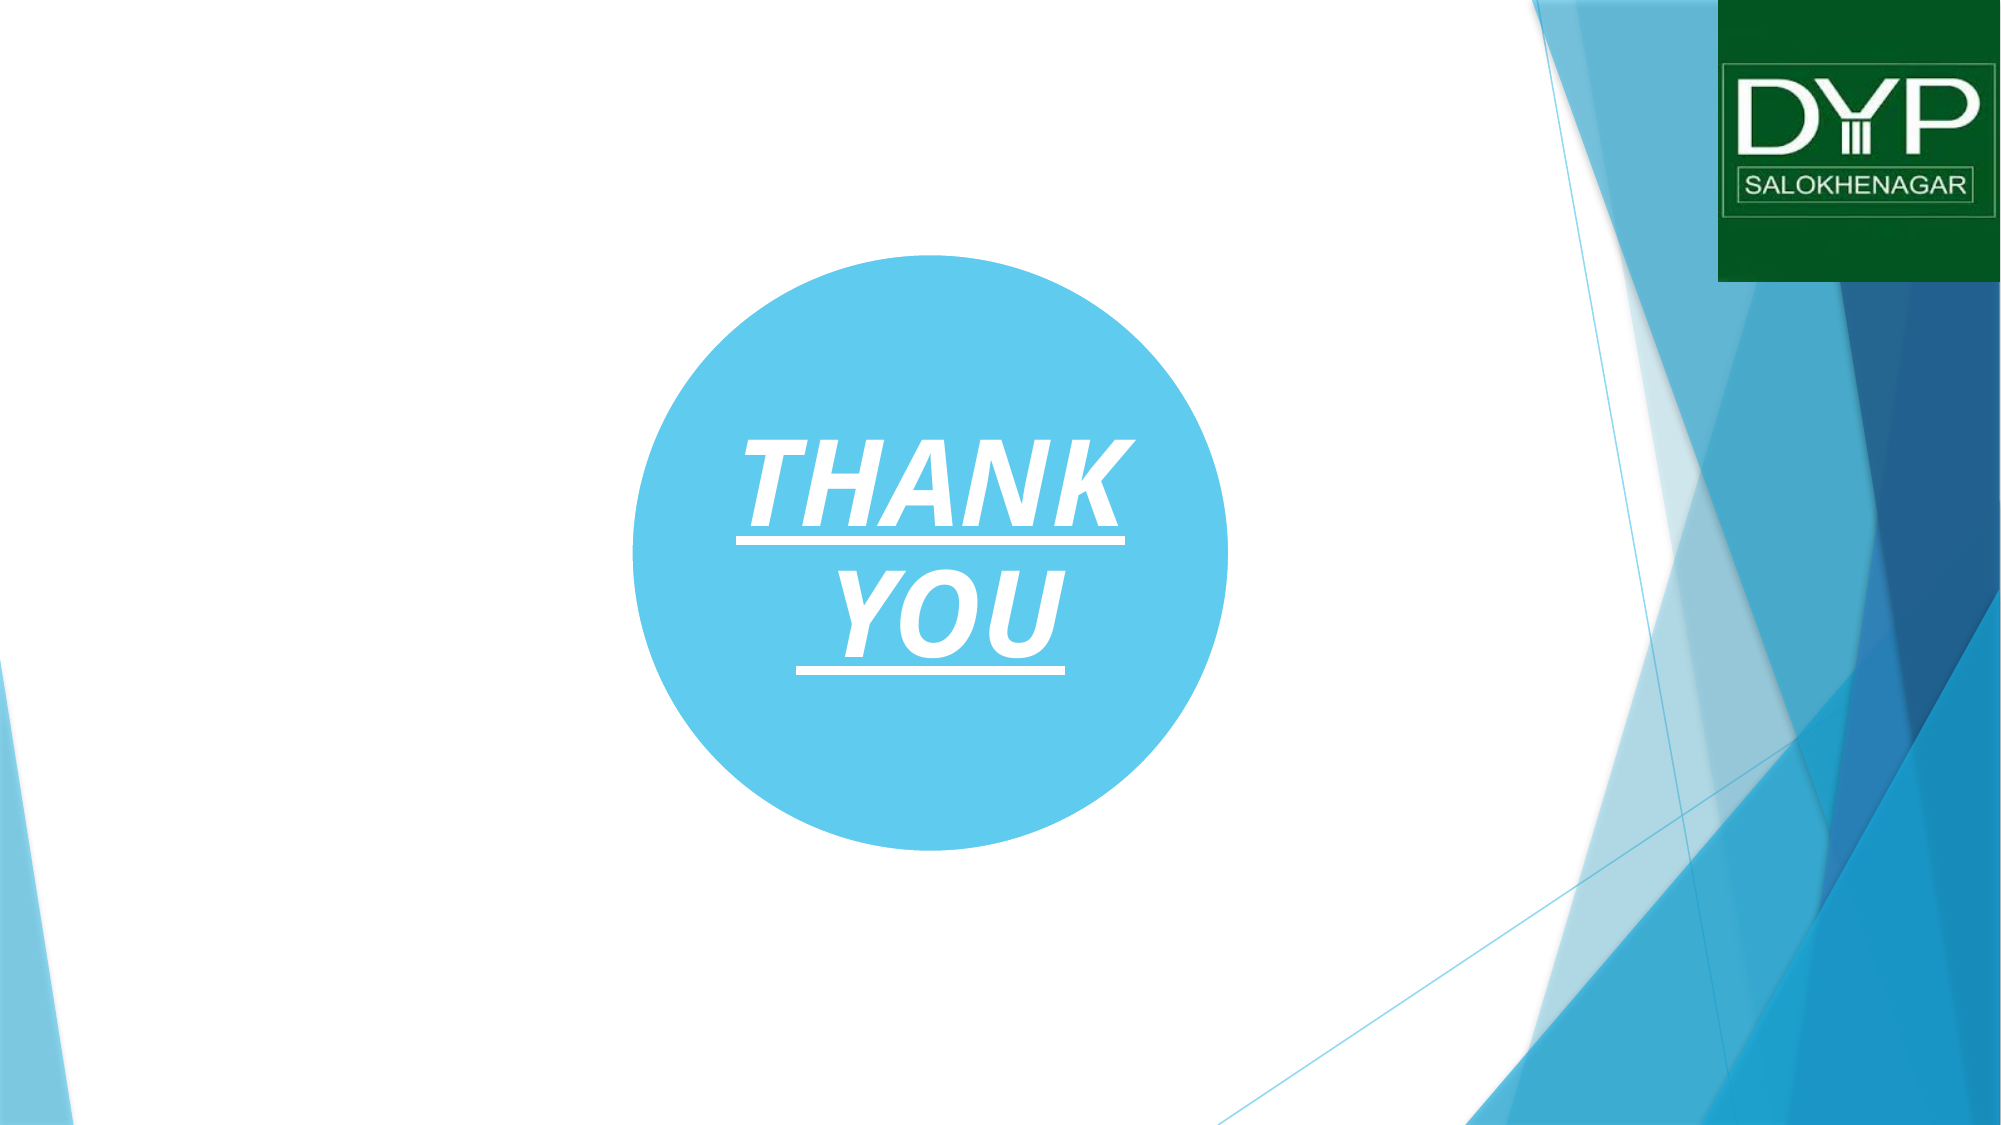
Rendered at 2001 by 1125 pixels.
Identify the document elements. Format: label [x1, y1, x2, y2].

text_box [296, 252, 1564, 854]
list [1718, 0, 2000, 282]
